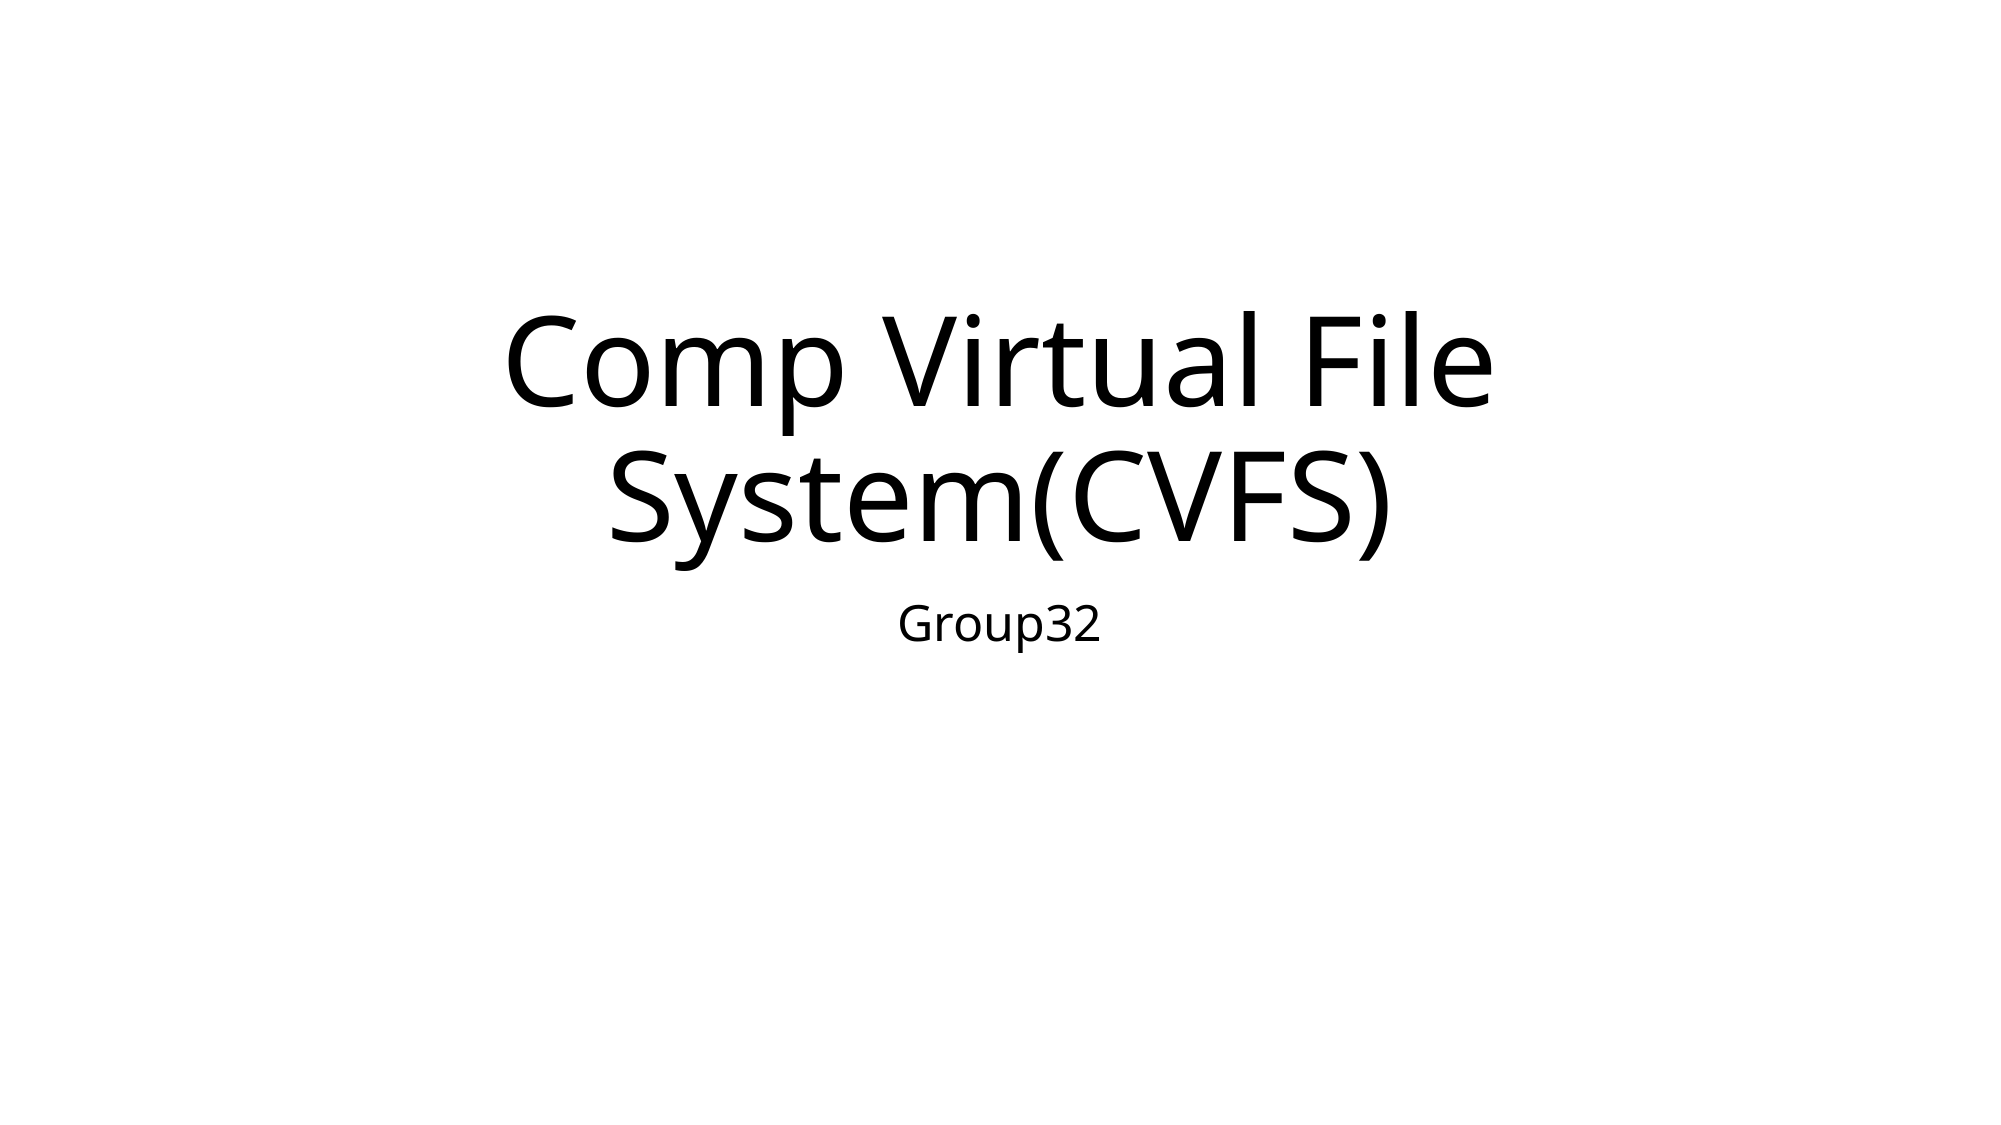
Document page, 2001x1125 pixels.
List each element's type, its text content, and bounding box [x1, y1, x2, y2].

title Comp Virtual File System(CVFS) [249, 184, 1750, 576]
subtitle Group32 [249, 590, 1750, 863]
